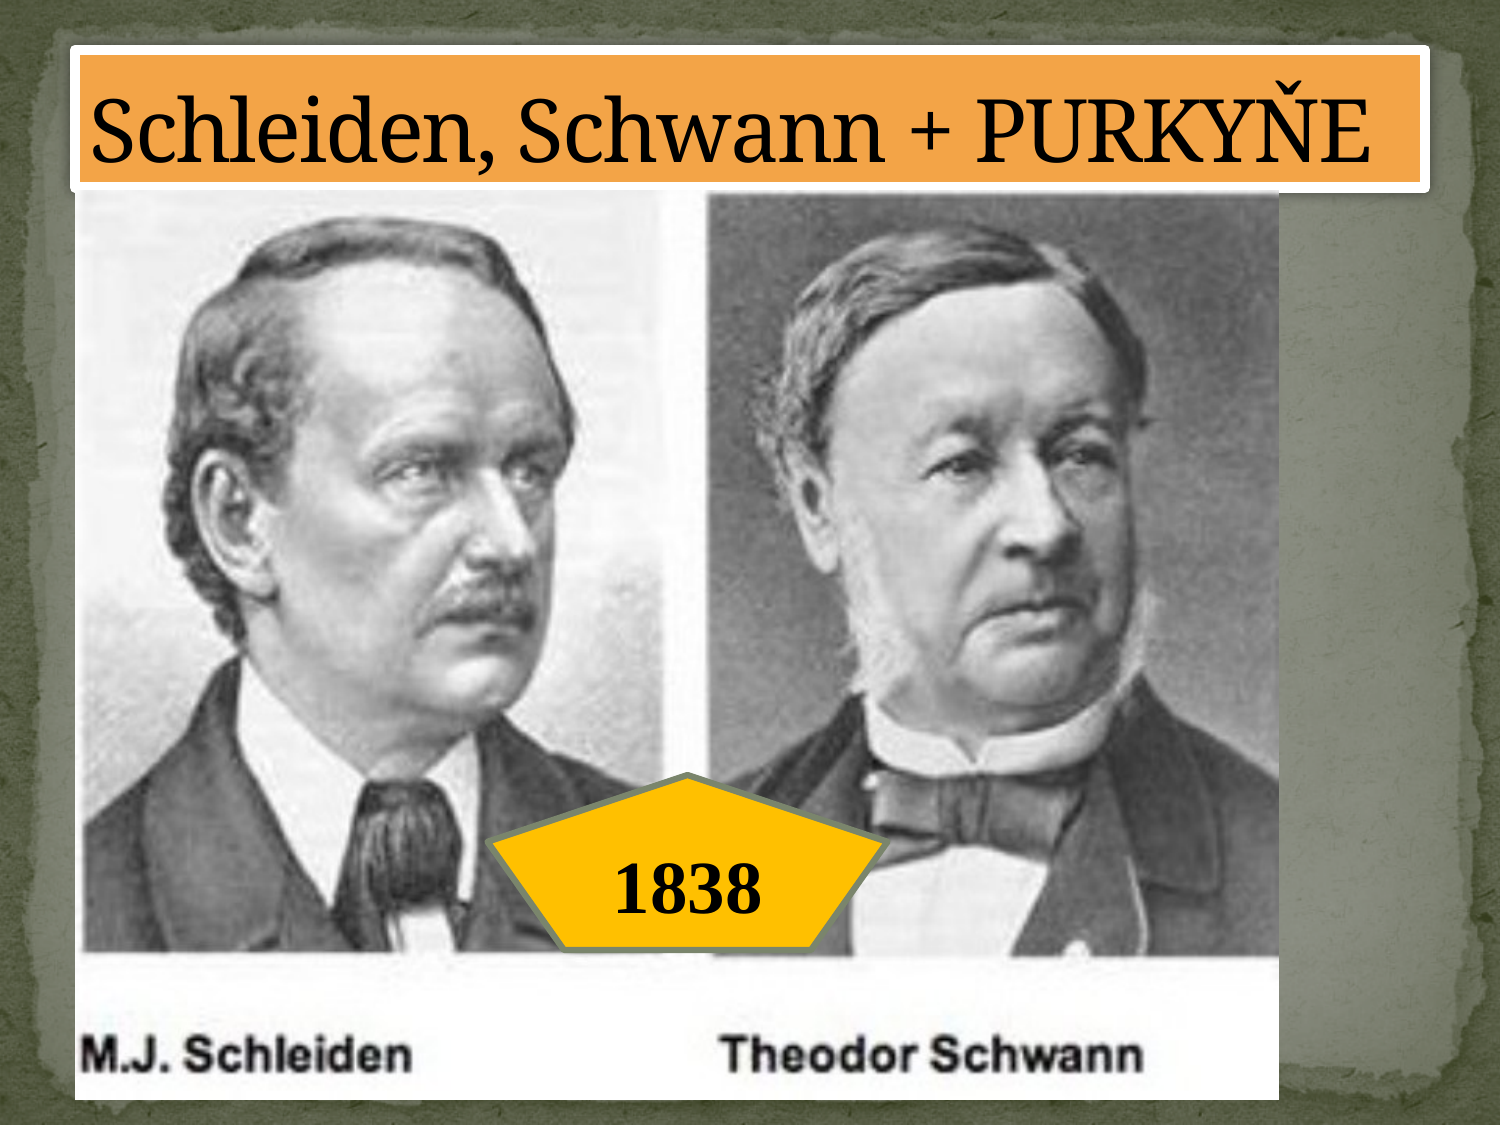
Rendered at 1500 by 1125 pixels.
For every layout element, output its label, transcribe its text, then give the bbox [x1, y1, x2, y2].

picture [75, 190, 1279, 1100]
title Schleiden, Schwann + PURKYŇE [70, 45, 1430, 193]
